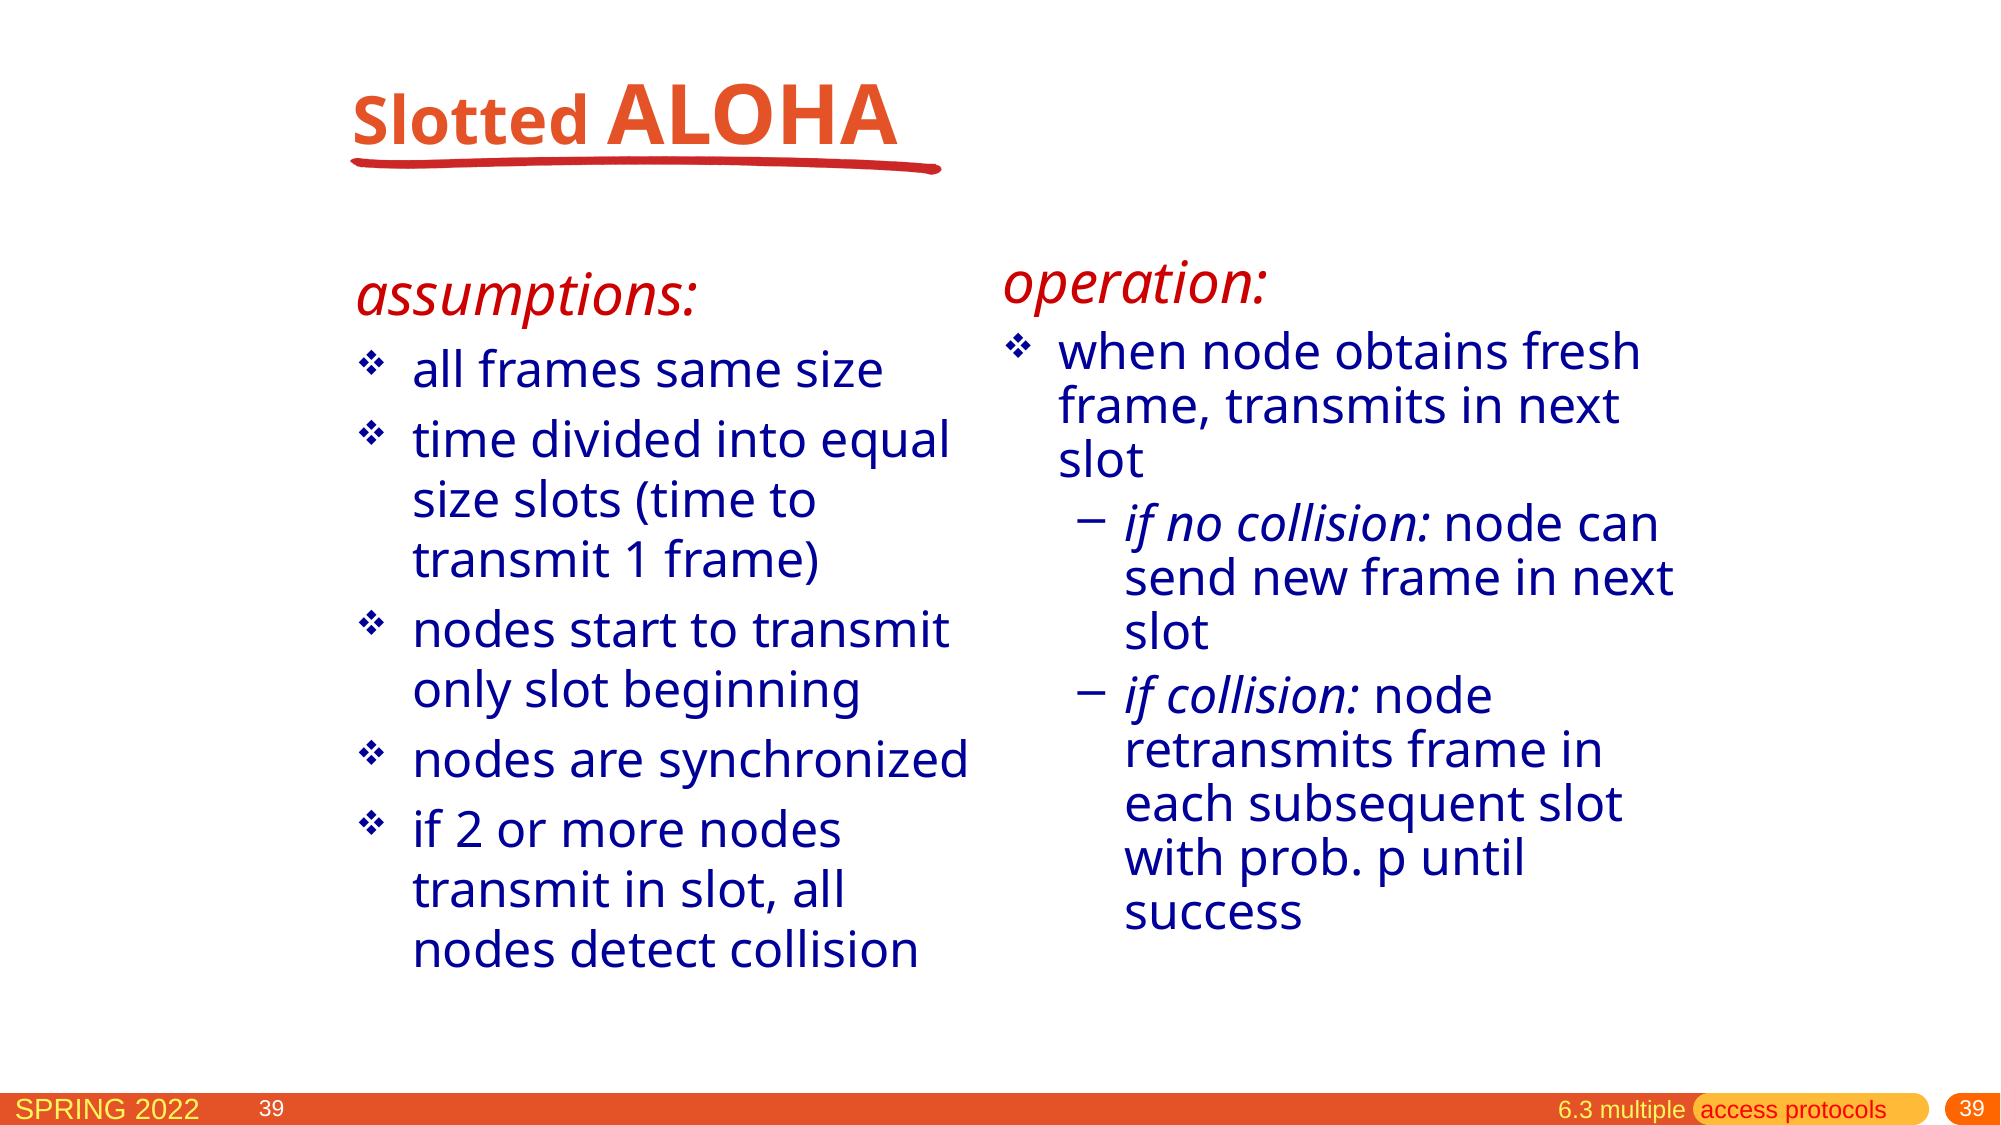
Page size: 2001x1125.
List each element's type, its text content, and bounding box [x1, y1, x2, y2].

title Slotted ALOHA [337, 17, 1151, 205]
list operation: when node obtains fresh frame, transmits in next slot if no collision: node can send new frame in next slot if collision: node retransmits frame in each subsequent slot with prob. p until success [987, 246, 1699, 1009]
list assumptions: all frames same size time divided into equal size slots (time to transmit 1 frame) nodes start to transmit only slot beginning nodes are synchronized if 2 or more nodes transmit in slot, all nodes detect collision [340, 249, 996, 1013]
text_box 6.3 multiple access protocols [1543, 1086, 1910, 1125]
picture [347, 150, 948, 180]
